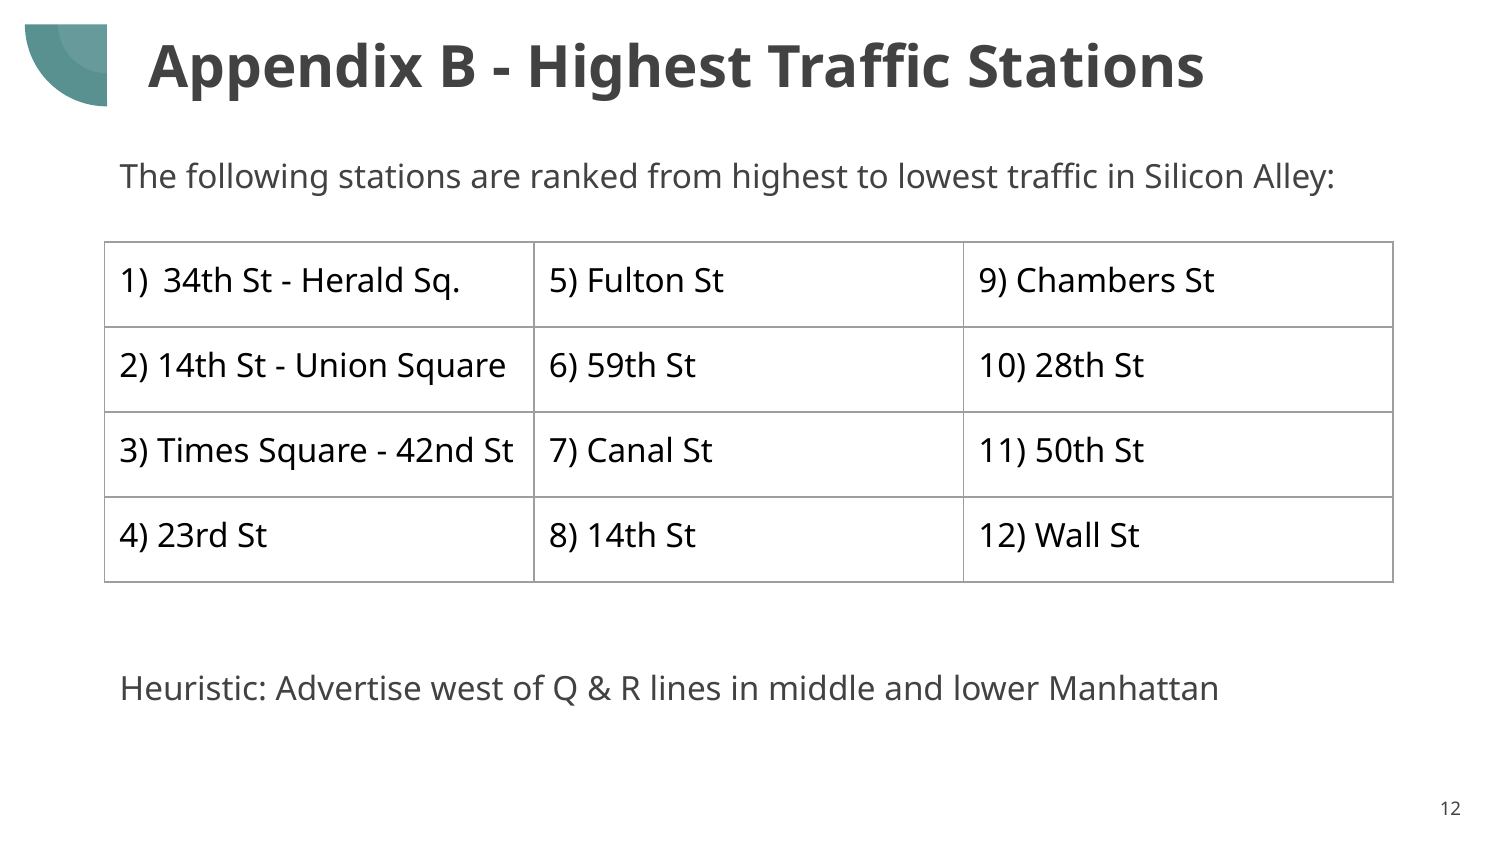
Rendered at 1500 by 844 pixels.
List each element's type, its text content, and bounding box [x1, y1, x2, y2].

table_cell 2) 14th St - Union Square [105, 328, 533, 411]
slide_number ‹#› [1386, 777, 1477, 842]
table_cell 3) Times Square - 42nd St [105, 413, 533, 496]
table_cell 11) 50th St [964, 413, 1392, 496]
list The following stations are ranked from highest to lowest traffic in Silicon Alley: Heuristic: Advertise west of Q & R lines in middle and lower Manhattan [104, 139, 1429, 743]
table_header 9) Chambers St [964, 243, 1392, 326]
table_header 5) Fulton St [535, 243, 963, 326]
table_cell 10) 28th St [964, 328, 1392, 411]
table_cell 4) 23rd St [105, 498, 533, 581]
title Appendix B - Highest Traffic Stations [133, 21, 1287, 107]
table_cell 6) 59th St [535, 328, 963, 411]
table_cell 8) 14th St [535, 498, 963, 581]
table_header 1)_34th St - Herald Sq. [105, 243, 533, 326]
table_cell 12) Wall St [964, 498, 1392, 581]
table_cell 7) Canal St [535, 413, 963, 496]
